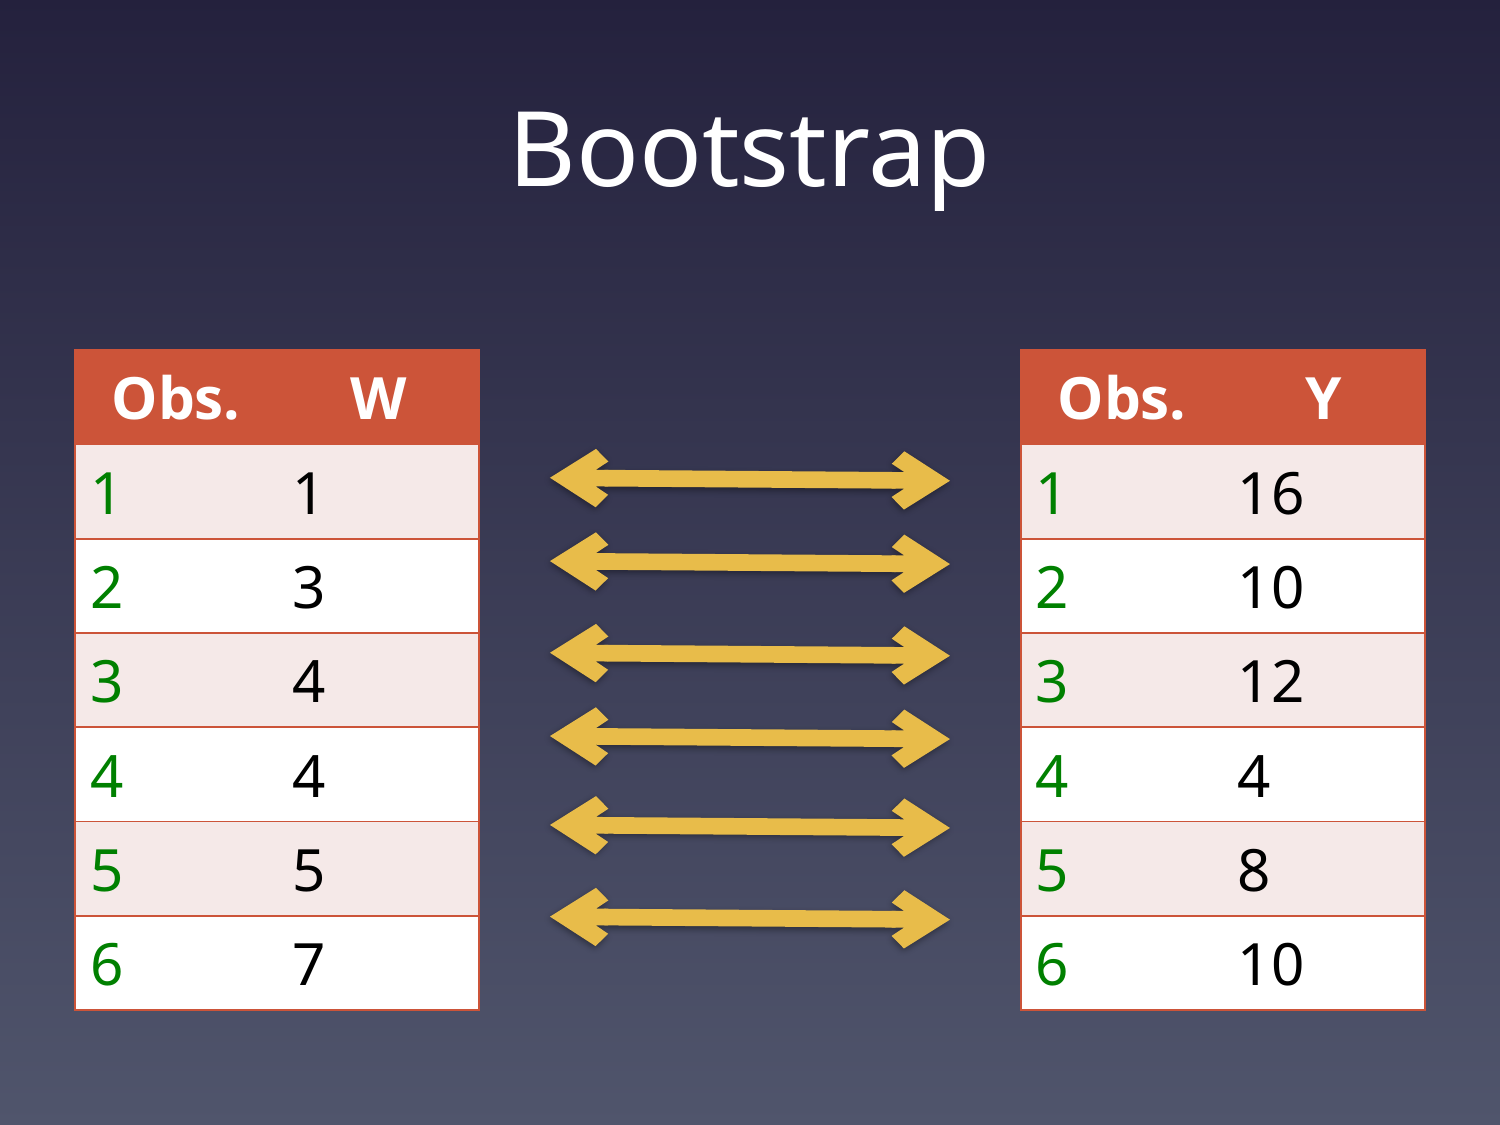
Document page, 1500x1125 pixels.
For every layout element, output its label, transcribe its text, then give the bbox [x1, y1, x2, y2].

table_cell 12 [1223, 634, 1424, 726]
table_cell 3 [1022, 634, 1223, 726]
table_cell 4 [277, 728, 478, 821]
table_cell 1 [76, 445, 277, 538]
table_cell 5 [1022, 822, 1223, 915]
table_cell 10 [1223, 917, 1424, 1009]
title Bootstrap [75, 75, 1425, 263]
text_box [549, 824, 951, 829]
table_cell 7 [277, 917, 478, 1009]
table_cell 8 [1223, 822, 1424, 915]
table_cell 2 [76, 540, 277, 632]
table_header W [277, 351, 478, 443]
table_cell 4 [1223, 728, 1424, 821]
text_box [549, 735, 951, 740]
table_cell 6 [1022, 917, 1223, 1009]
table_cell 2 [1022, 540, 1223, 632]
table_cell 16 [1223, 445, 1424, 538]
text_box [549, 916, 951, 920]
table_cell 3 [277, 540, 478, 632]
table_cell 4 [277, 634, 478, 726]
table_header Obs. [1022, 351, 1223, 443]
table_header Obs. [76, 351, 277, 443]
table_header Y [1223, 351, 1424, 443]
table_cell 5 [76, 822, 277, 915]
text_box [549, 477, 951, 481]
table_cell 3 [76, 634, 277, 726]
table_cell 4 [1022, 728, 1223, 821]
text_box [549, 652, 951, 657]
table_cell 10 [1223, 540, 1424, 632]
table_cell 5 [277, 822, 478, 915]
table_cell 4 [76, 728, 277, 821]
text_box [549, 560, 951, 565]
table_cell 1 [1022, 445, 1223, 538]
table_cell 6 [76, 917, 277, 1009]
table_cell 1 [277, 445, 478, 538]
